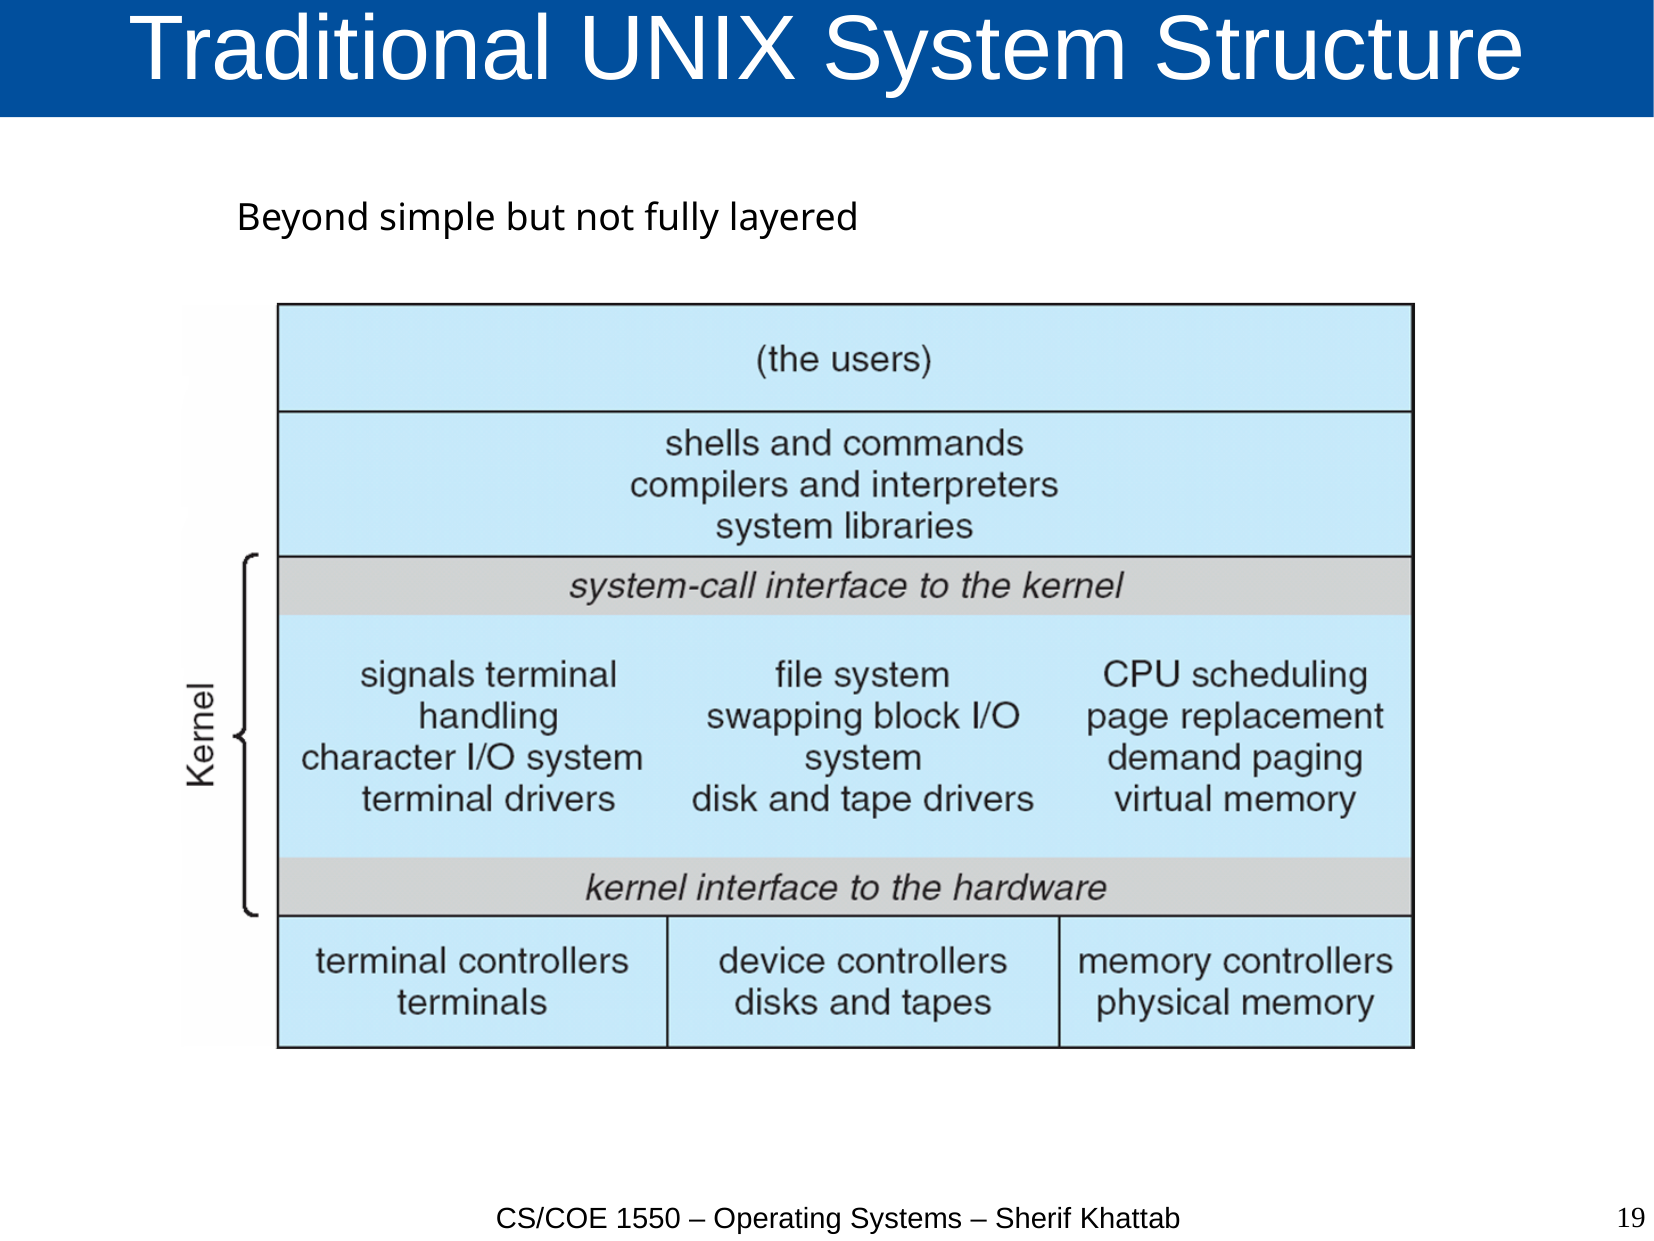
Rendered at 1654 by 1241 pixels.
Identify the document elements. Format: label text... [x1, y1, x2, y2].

title Traditional UNIX System Structure [0, 0, 1654, 118]
picture [170, 295, 1423, 1057]
text_box Beyond simple but not fully layered [221, 198, 1486, 245]
slide_number 19 [1265, 1200, 1647, 1241]
footer CS/COE 1550 – Operating Systems – Sherif Khattab [460, 1201, 1217, 1241]
